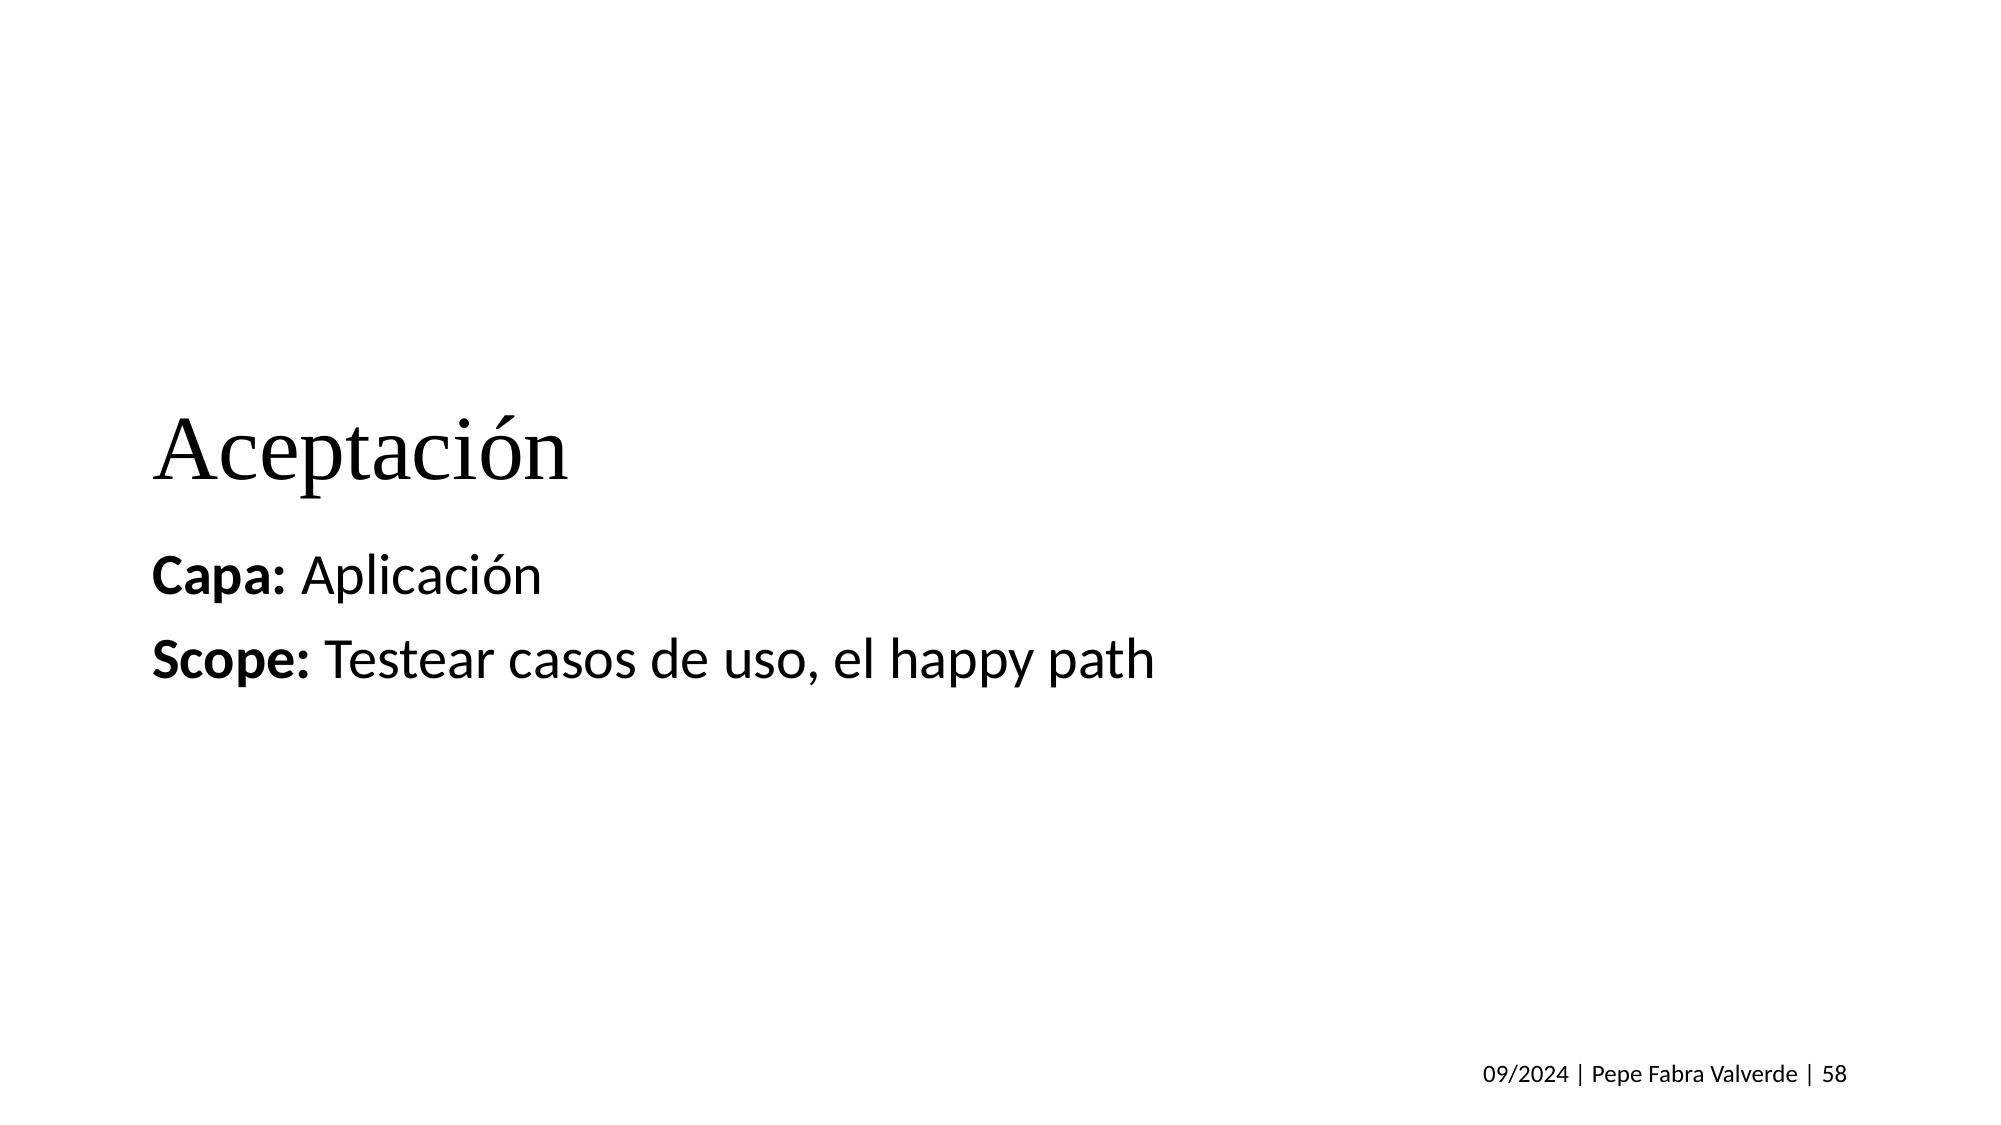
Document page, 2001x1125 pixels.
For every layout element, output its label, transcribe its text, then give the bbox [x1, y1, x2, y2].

title Aceptación [137, 59, 1863, 508]
list Capa: Aplicación Scope: Testear casos de uso, el happy path [137, 536, 1863, 1014]
slide_number 09/2024 | Pepe Fabra Valverde | 58 [1412, 1042, 1863, 1103]
